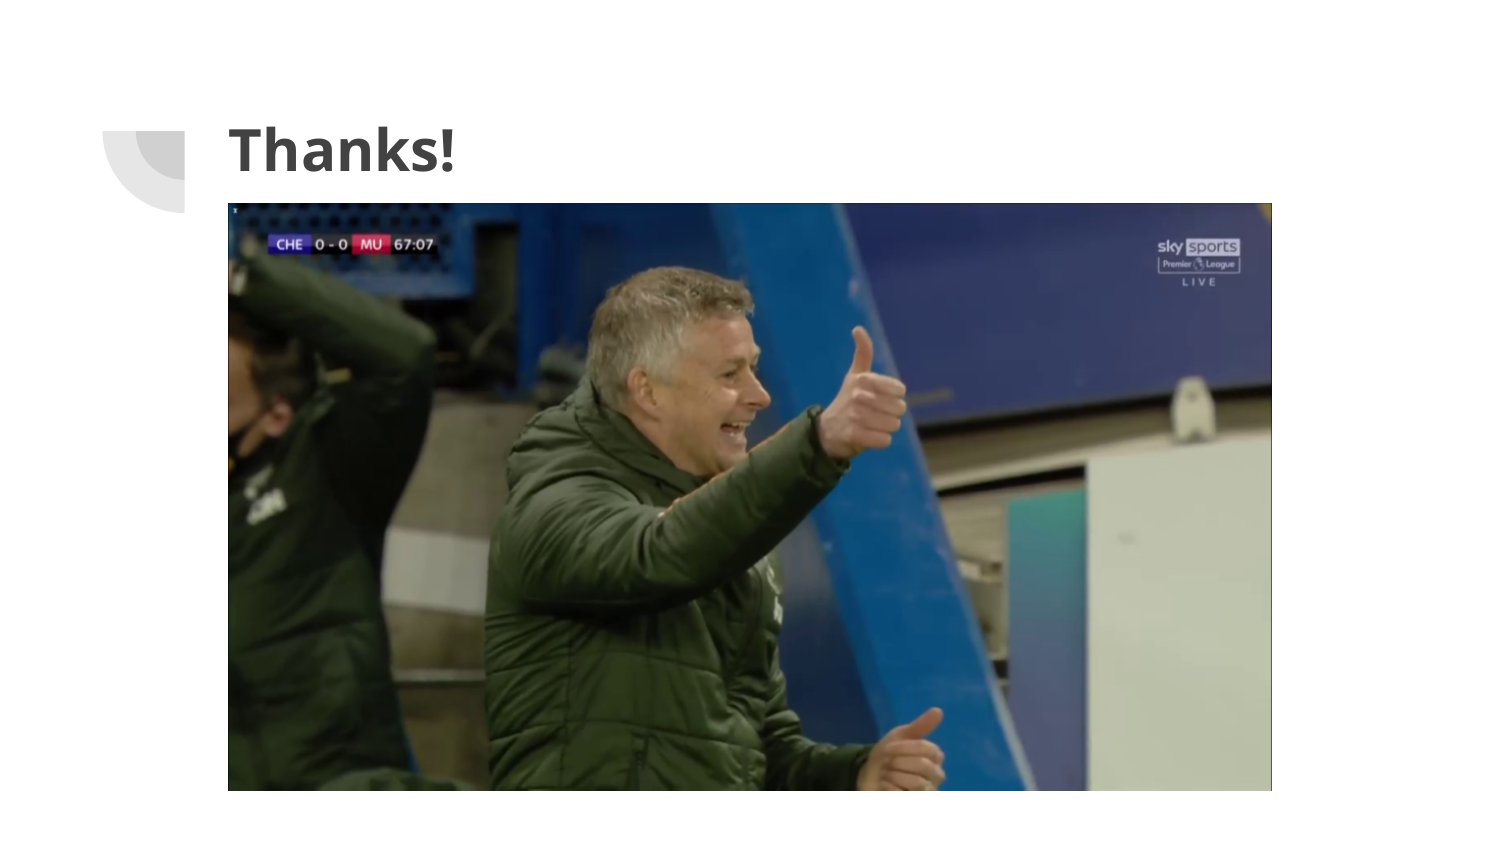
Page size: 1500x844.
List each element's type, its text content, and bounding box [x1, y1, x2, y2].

picture [227, 203, 1273, 792]
title Thanks! [213, 98, 1368, 263]
